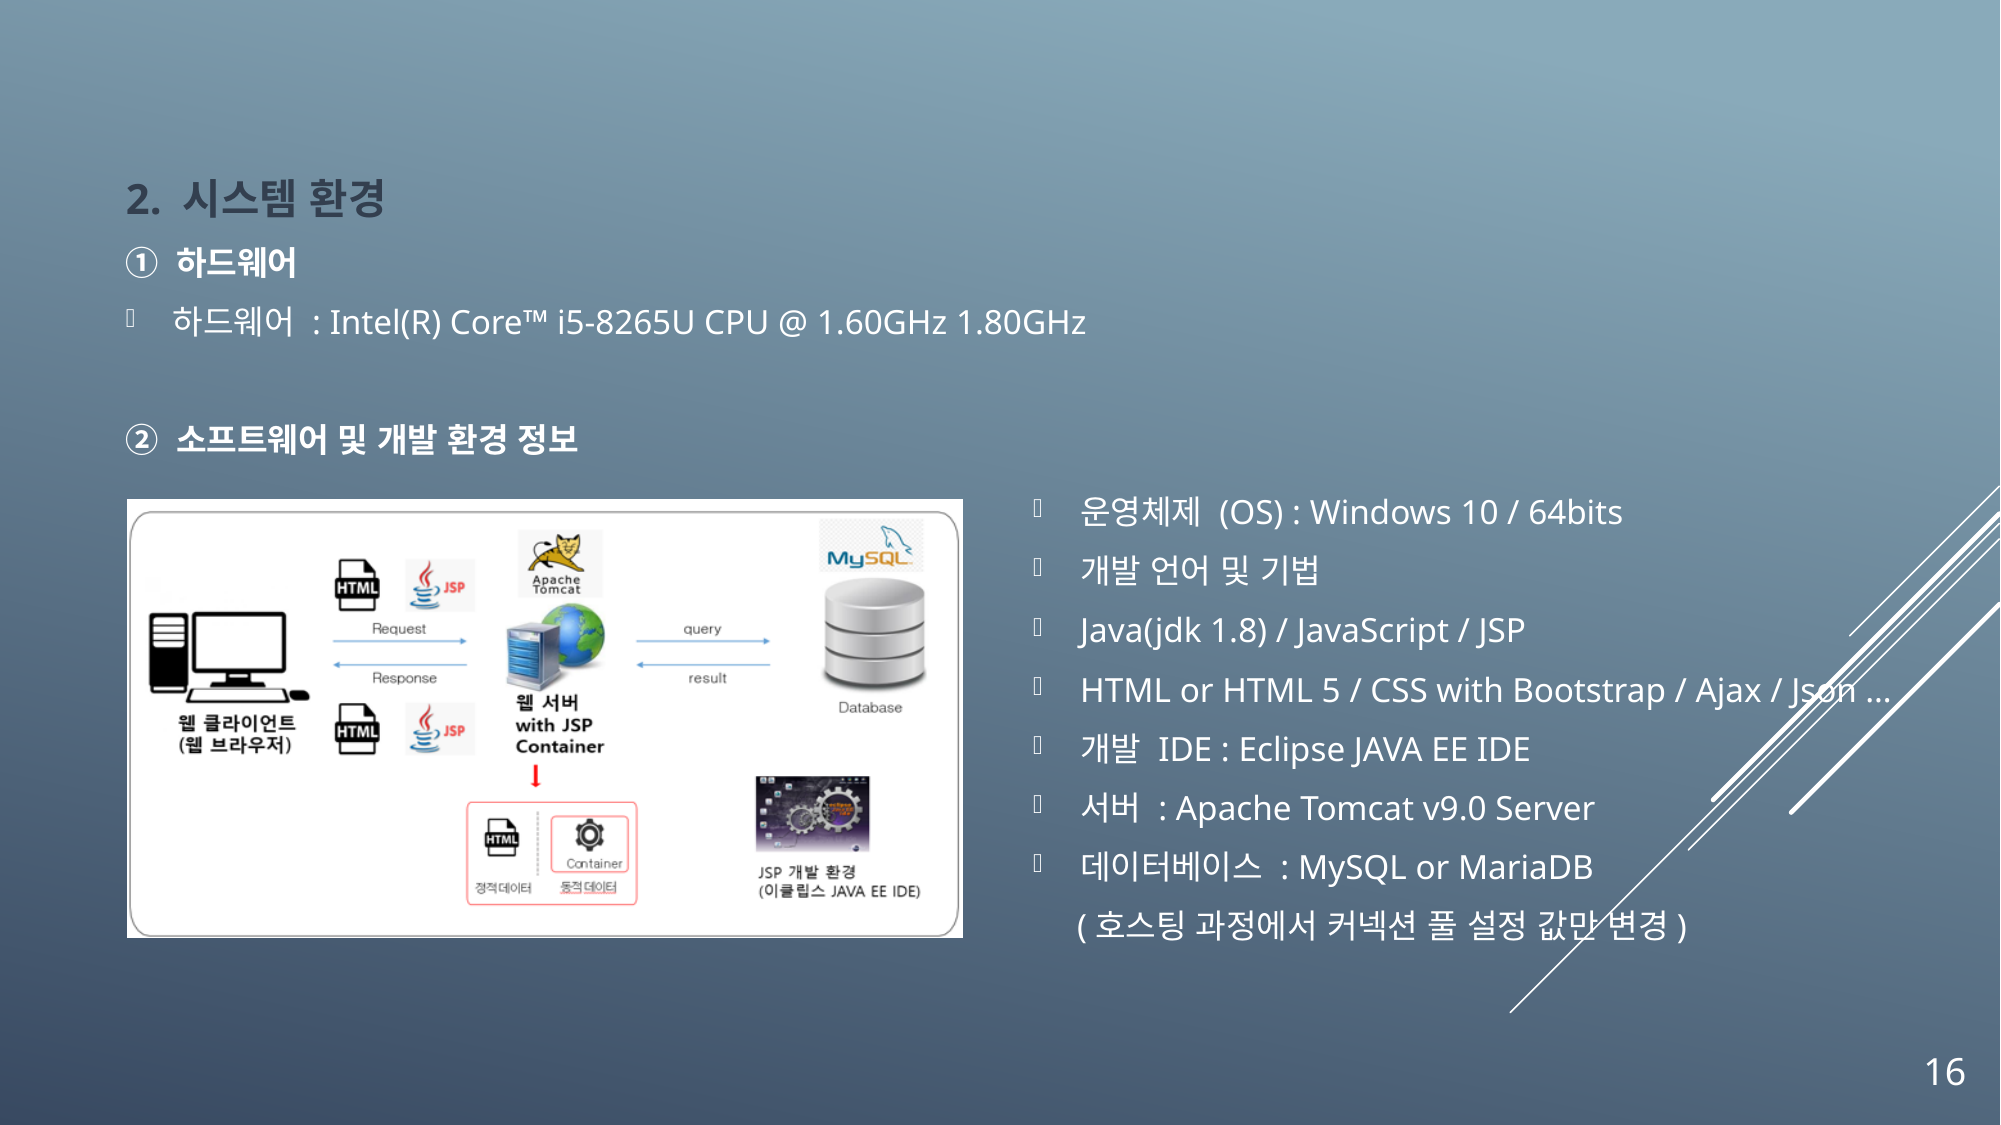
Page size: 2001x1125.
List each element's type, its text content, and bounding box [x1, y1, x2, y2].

picture [127, 499, 964, 938]
list 2. 시스템 환경 ① 하드웨어 하드웨어 : Intel(R) Core™ i5-8265U CPU @ 1.60GHz 1.80GHz ② 소프트웨어 및 개발 환경 정보 [110, 43, 1816, 660]
text_box 운영체제 (OS) : Windows 10 / 64bits 개발 언어 및 기법 Java(jdk 1.8) / JavaScript / JSP HTML or HTML 5 / CSS with Bootstrap / Ajax / Json … 개발 IDE : Eclipse JAVA EE IDE 서버 : Apache Tomcat v9.0 Server 데이터베이스 : MySQL or MariaDB (호스팅 과정에서 커넥션 풀 설정 값만 변경) [1018, 355, 2000, 1082]
text_box 16 [1908, 1040, 2000, 1101]
